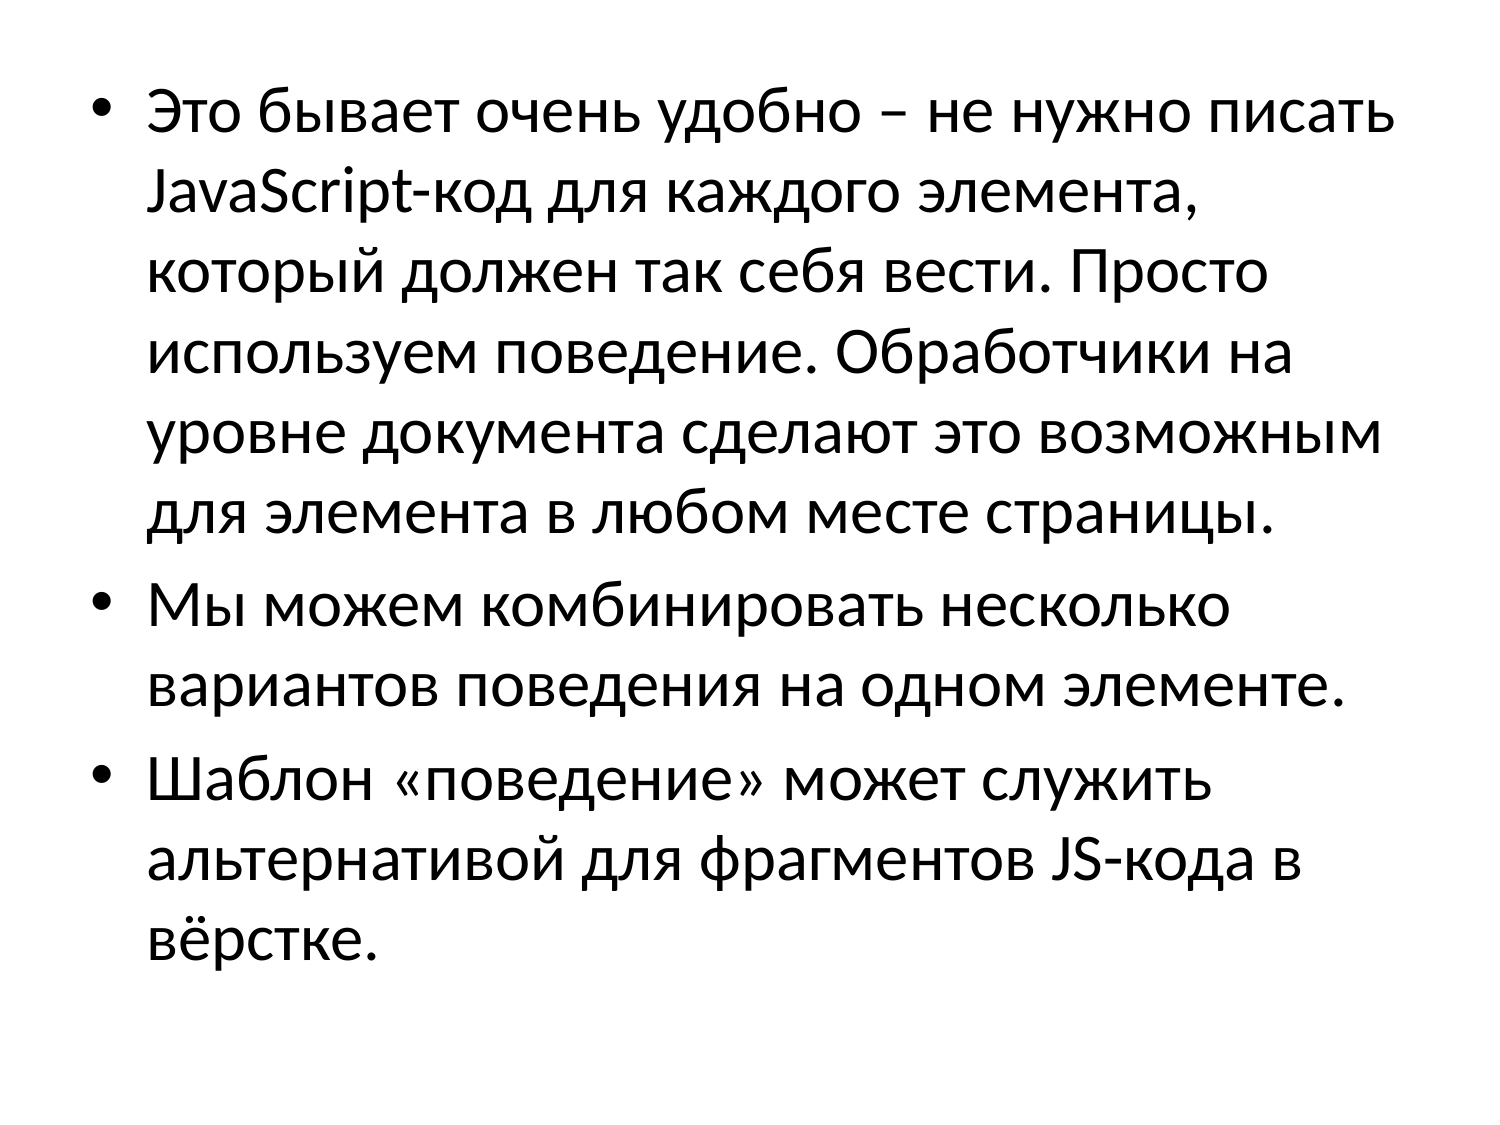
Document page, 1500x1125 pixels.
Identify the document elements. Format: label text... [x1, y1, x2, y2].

list Это бывает очень удобно – не нужно писать JavaScript-код для каждого элемента, который должен так себя вести. Просто используем поведение. Обработчики на уровне документа сделают это возможным для элемента в любом месте страницы. Мы можем комбинировать несколько вариантов поведения на одном элементе. Шаблон «поведение» может служить альтернативой для фрагментов JS-кода в вёрстке. [75, 58, 1425, 1055]
